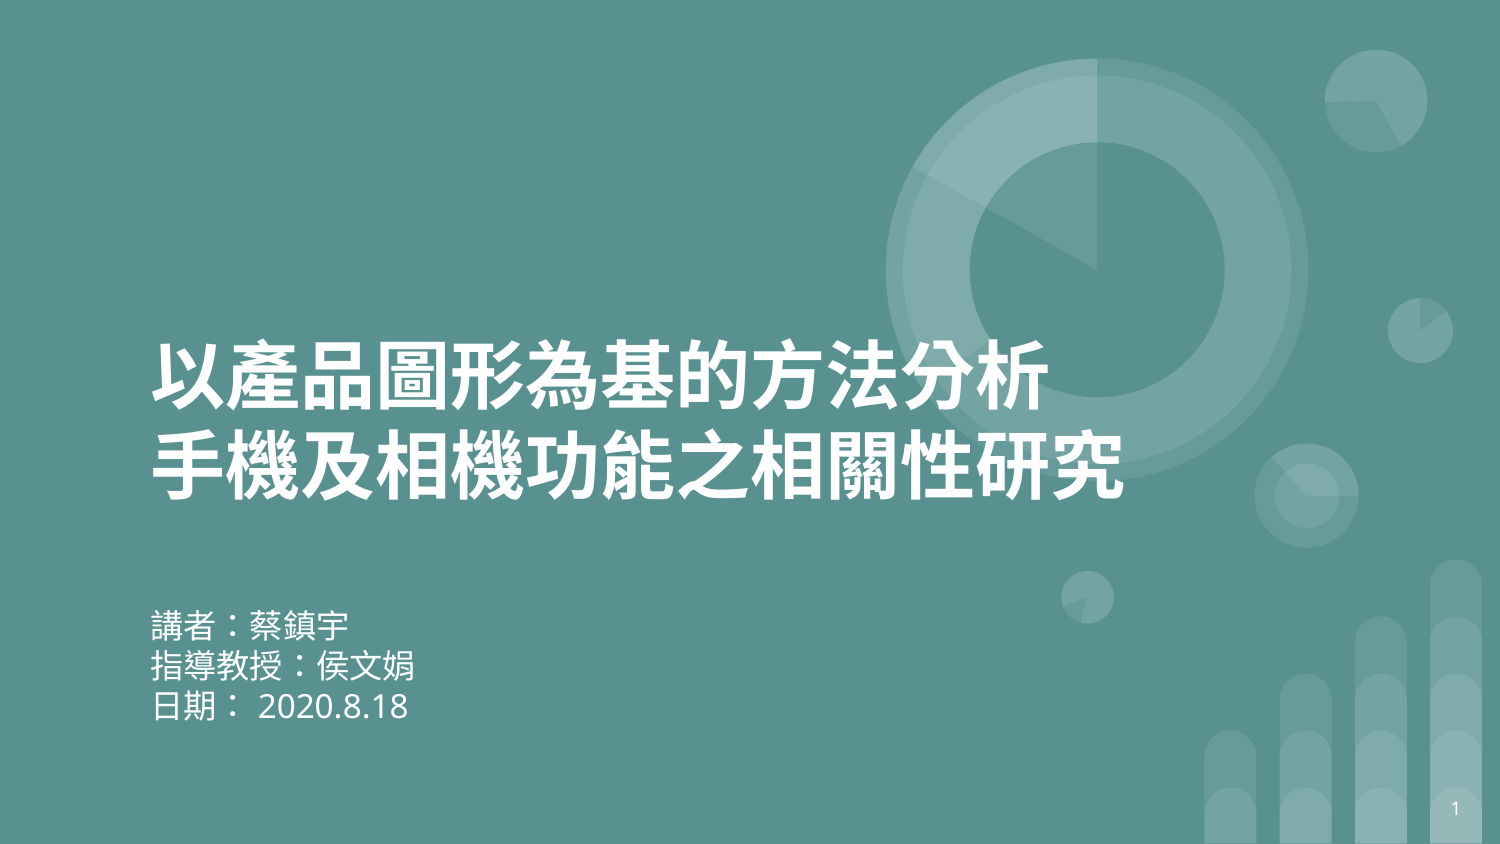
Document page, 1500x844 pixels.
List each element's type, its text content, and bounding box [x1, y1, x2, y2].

title 以產品圖形為基的方法分析 手機及相機功能之相關性研究 [135, 264, 1175, 572]
subtitle 講者：蔡鎮宇 指導教授：侯文娟 日期：2020.8.18 [135, 589, 834, 704]
slide_number 1 [1386, 777, 1477, 842]
